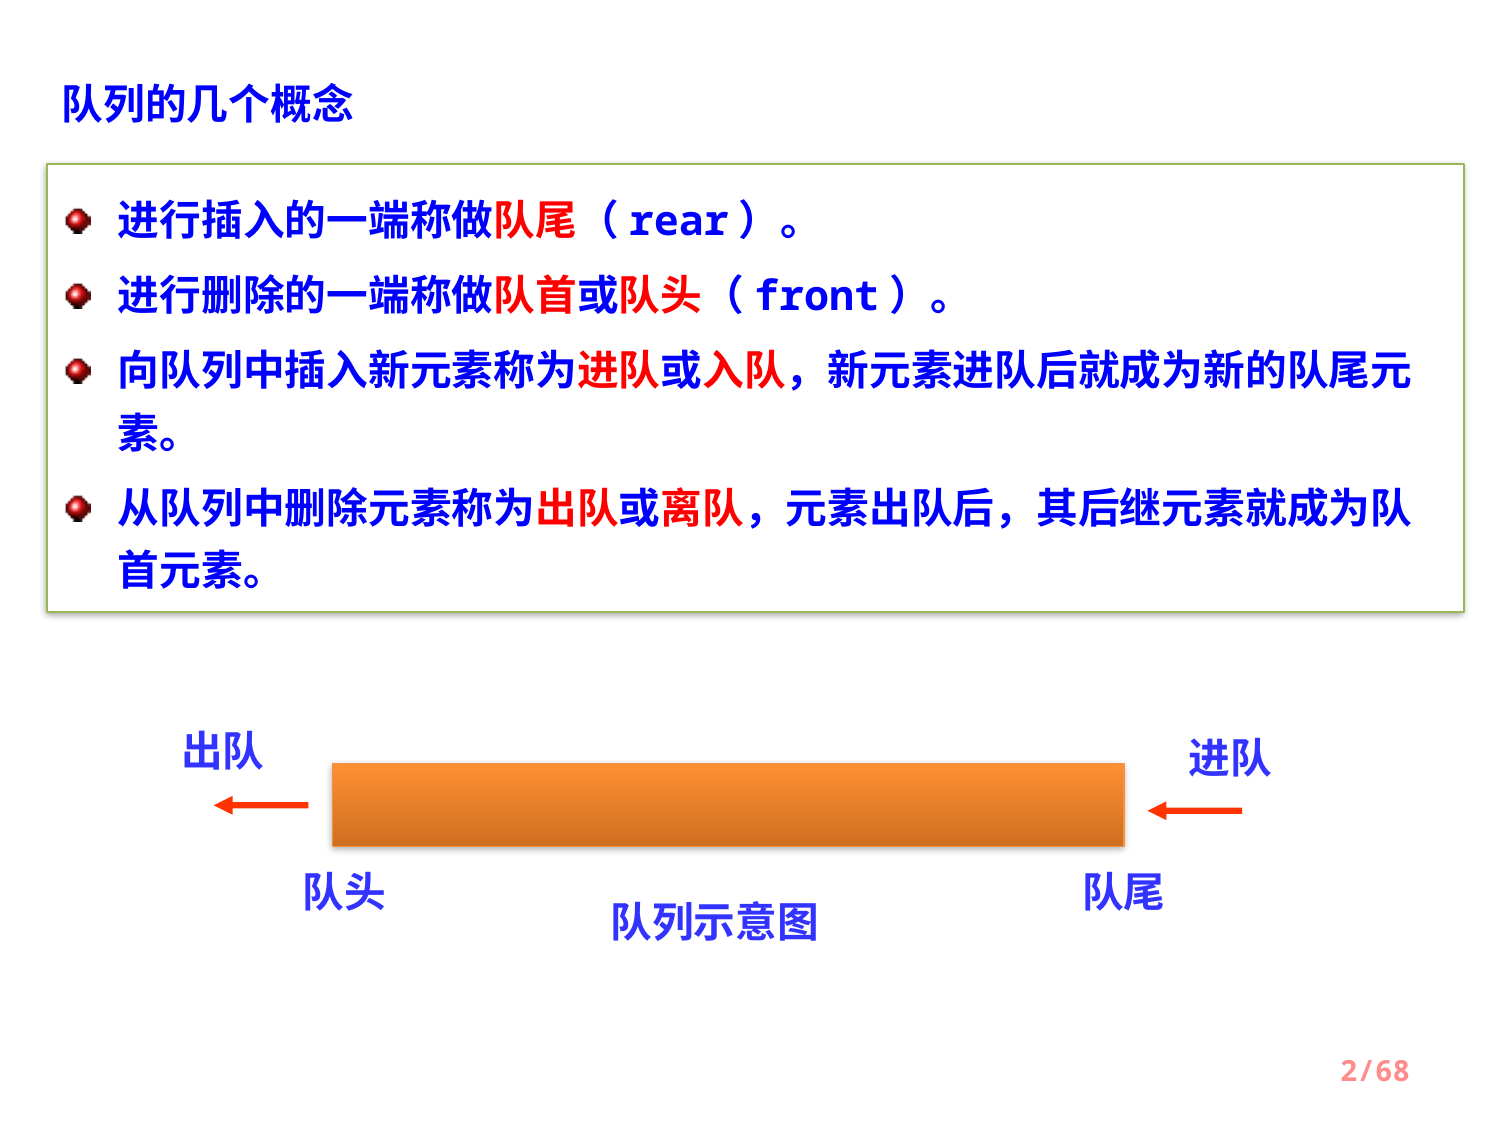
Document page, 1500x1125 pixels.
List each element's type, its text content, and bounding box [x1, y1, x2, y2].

picture [61, 279, 91, 309]
picture [61, 354, 91, 384]
picture [61, 204, 91, 234]
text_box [152, 717, 1302, 955]
slide_number 2/68 [1074, 1042, 1425, 1103]
text_box 队列的几个概念 [46, 70, 422, 136]
text_box 进行插入的一端称做队尾（rear）。 进行删除的一端称做队首或队头（front）。 向队列中插入新元素称为进队或入队，新元素进队后就成为新的队尾元素。 从队列中删除元素称为出队或离队，元素出队后，其后继元素就成为队首元素。 [46, 163, 1465, 613]
picture [61, 491, 91, 522]
